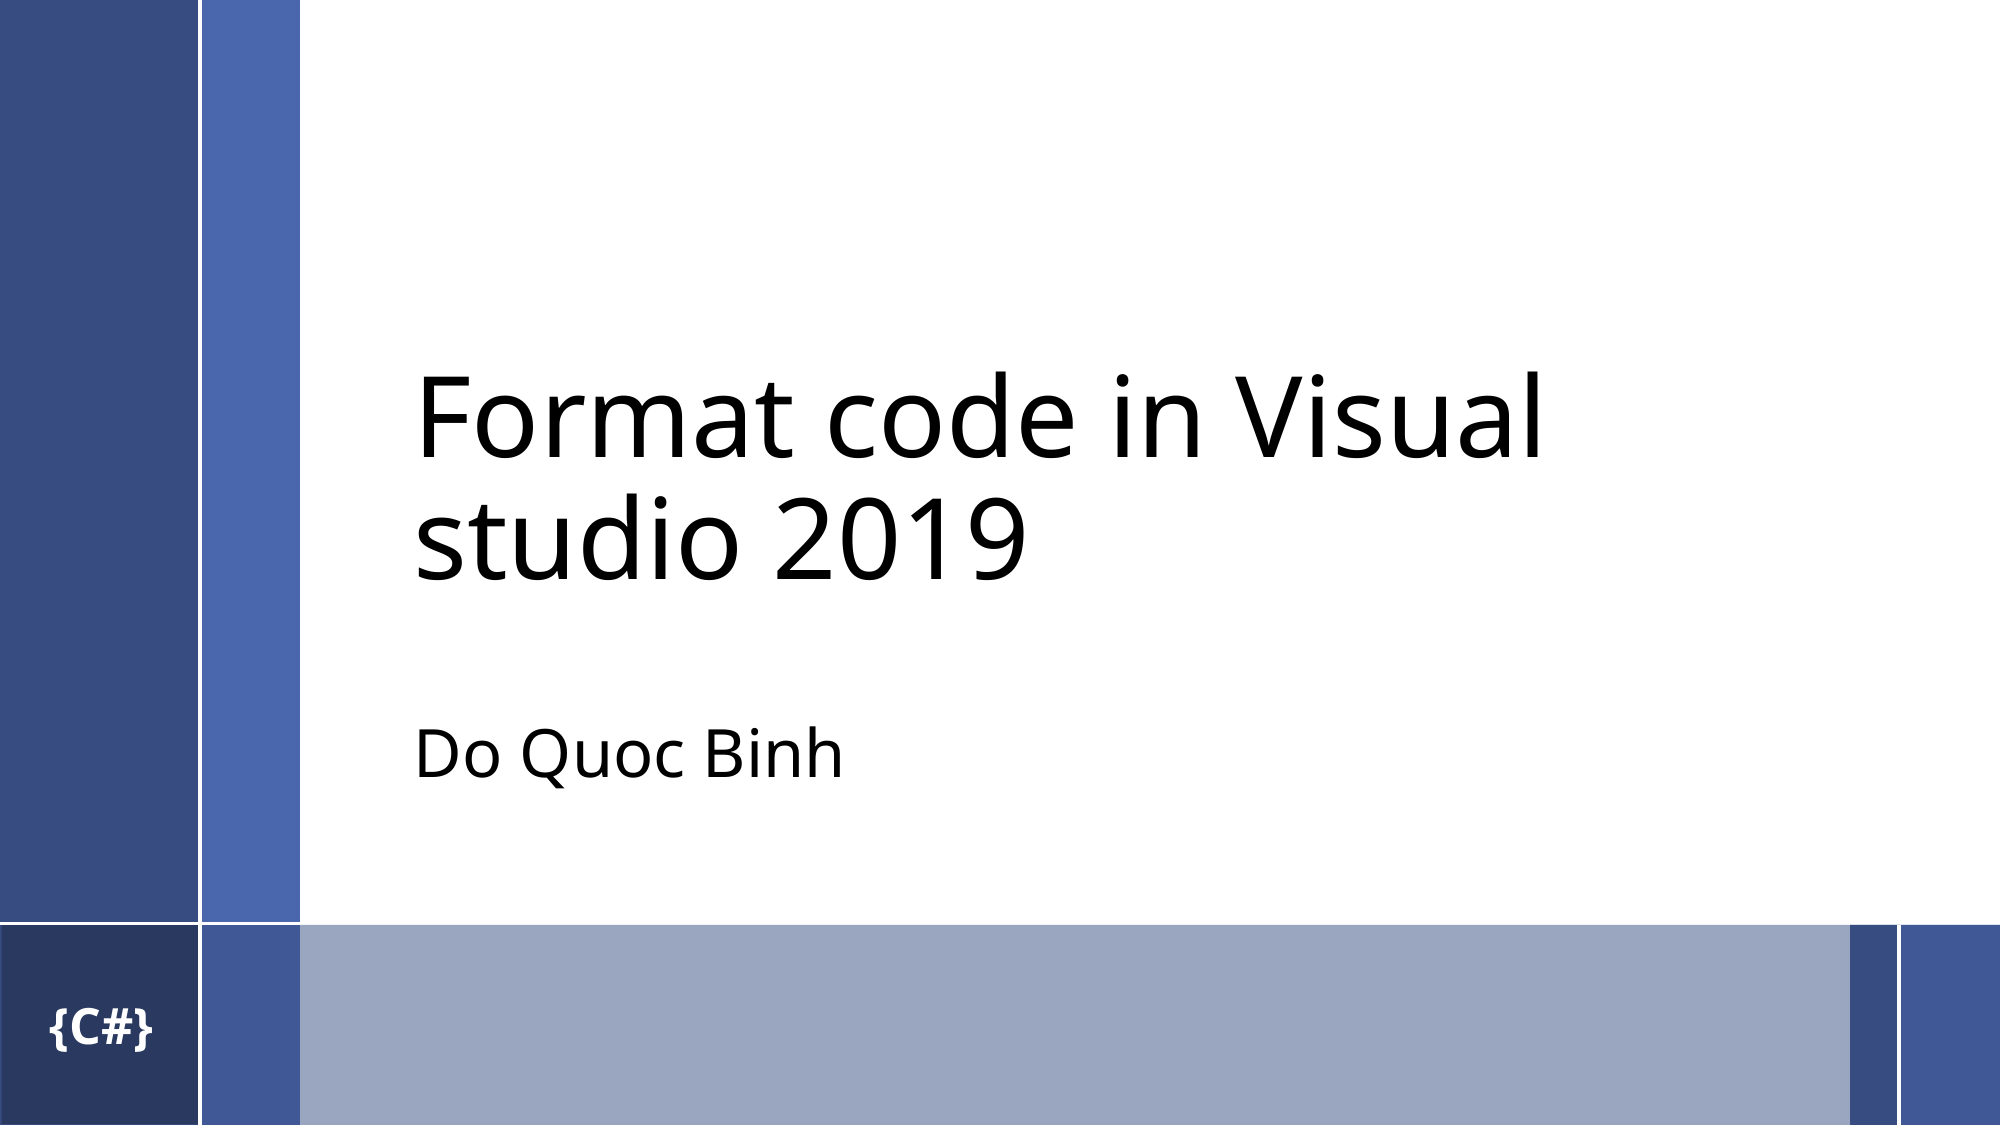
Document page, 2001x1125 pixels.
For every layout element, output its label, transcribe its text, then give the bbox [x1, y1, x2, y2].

title Format code in Visual studio 2019 [398, 262, 1766, 703]
subtitle Do Quoc Binh [398, 712, 1632, 896]
